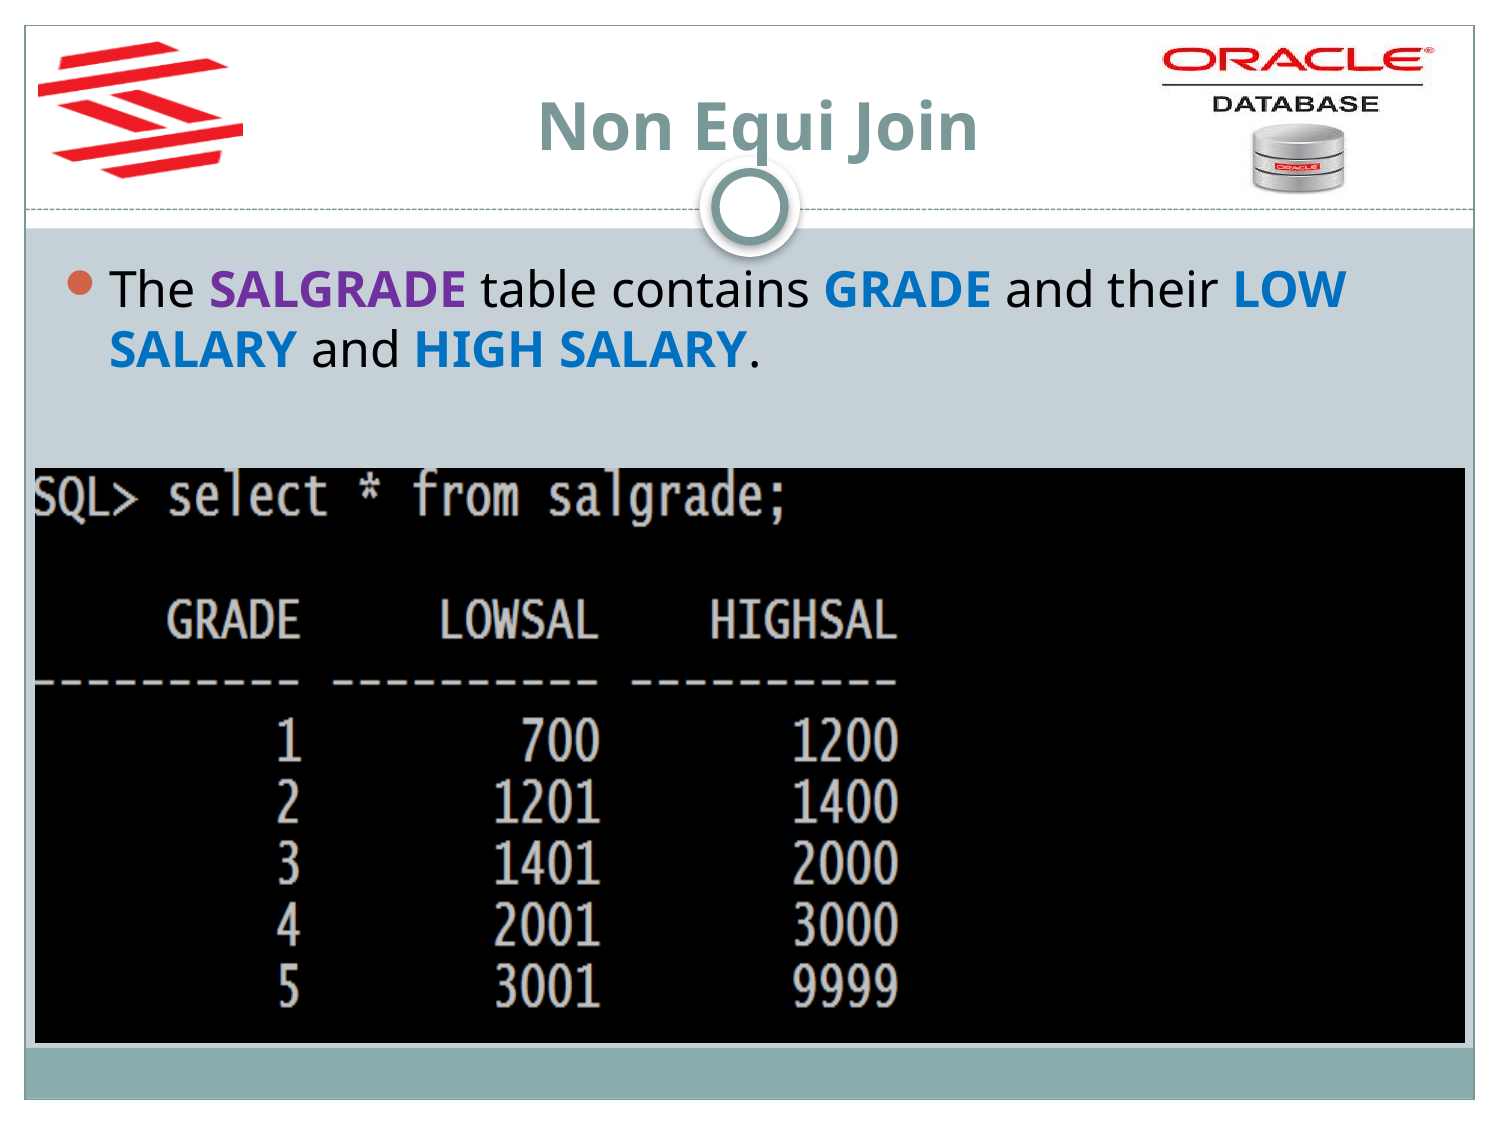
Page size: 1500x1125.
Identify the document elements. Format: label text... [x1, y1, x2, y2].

picture [1148, 34, 1453, 200]
list The SALGRADE table contains GRADE and their LOW SALARY and HIGH SALARY. [49, 250, 1445, 465]
title Non Equi Join [248, 46, 1141, 172]
picture [34, 468, 1466, 1044]
picture [37, 40, 243, 185]
